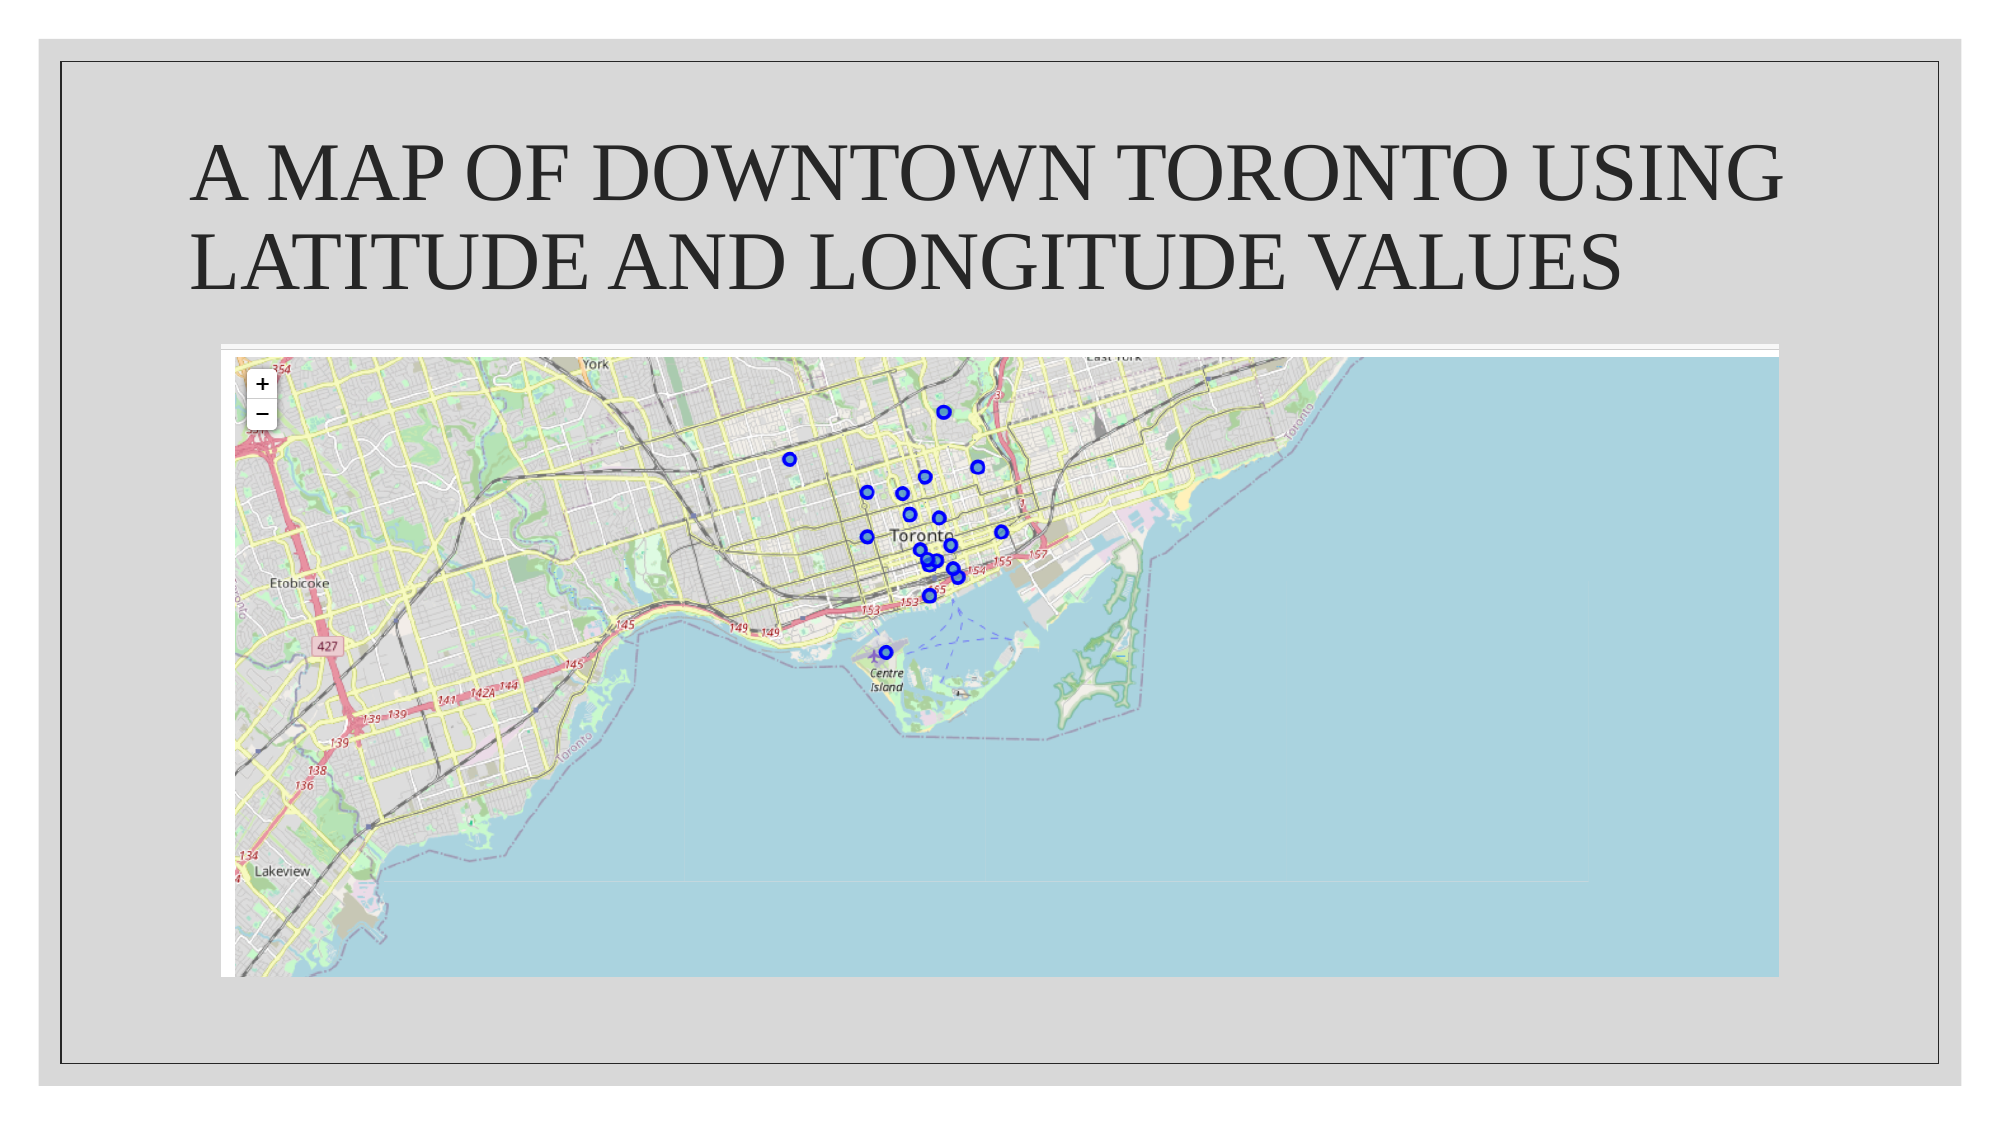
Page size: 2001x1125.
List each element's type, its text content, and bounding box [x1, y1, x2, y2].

title A MAP OF DOWNTOWN TORONTO USING LATITUDE AND LONGITUDE VALUES [174, 105, 1825, 331]
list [221, 344, 1779, 977]
